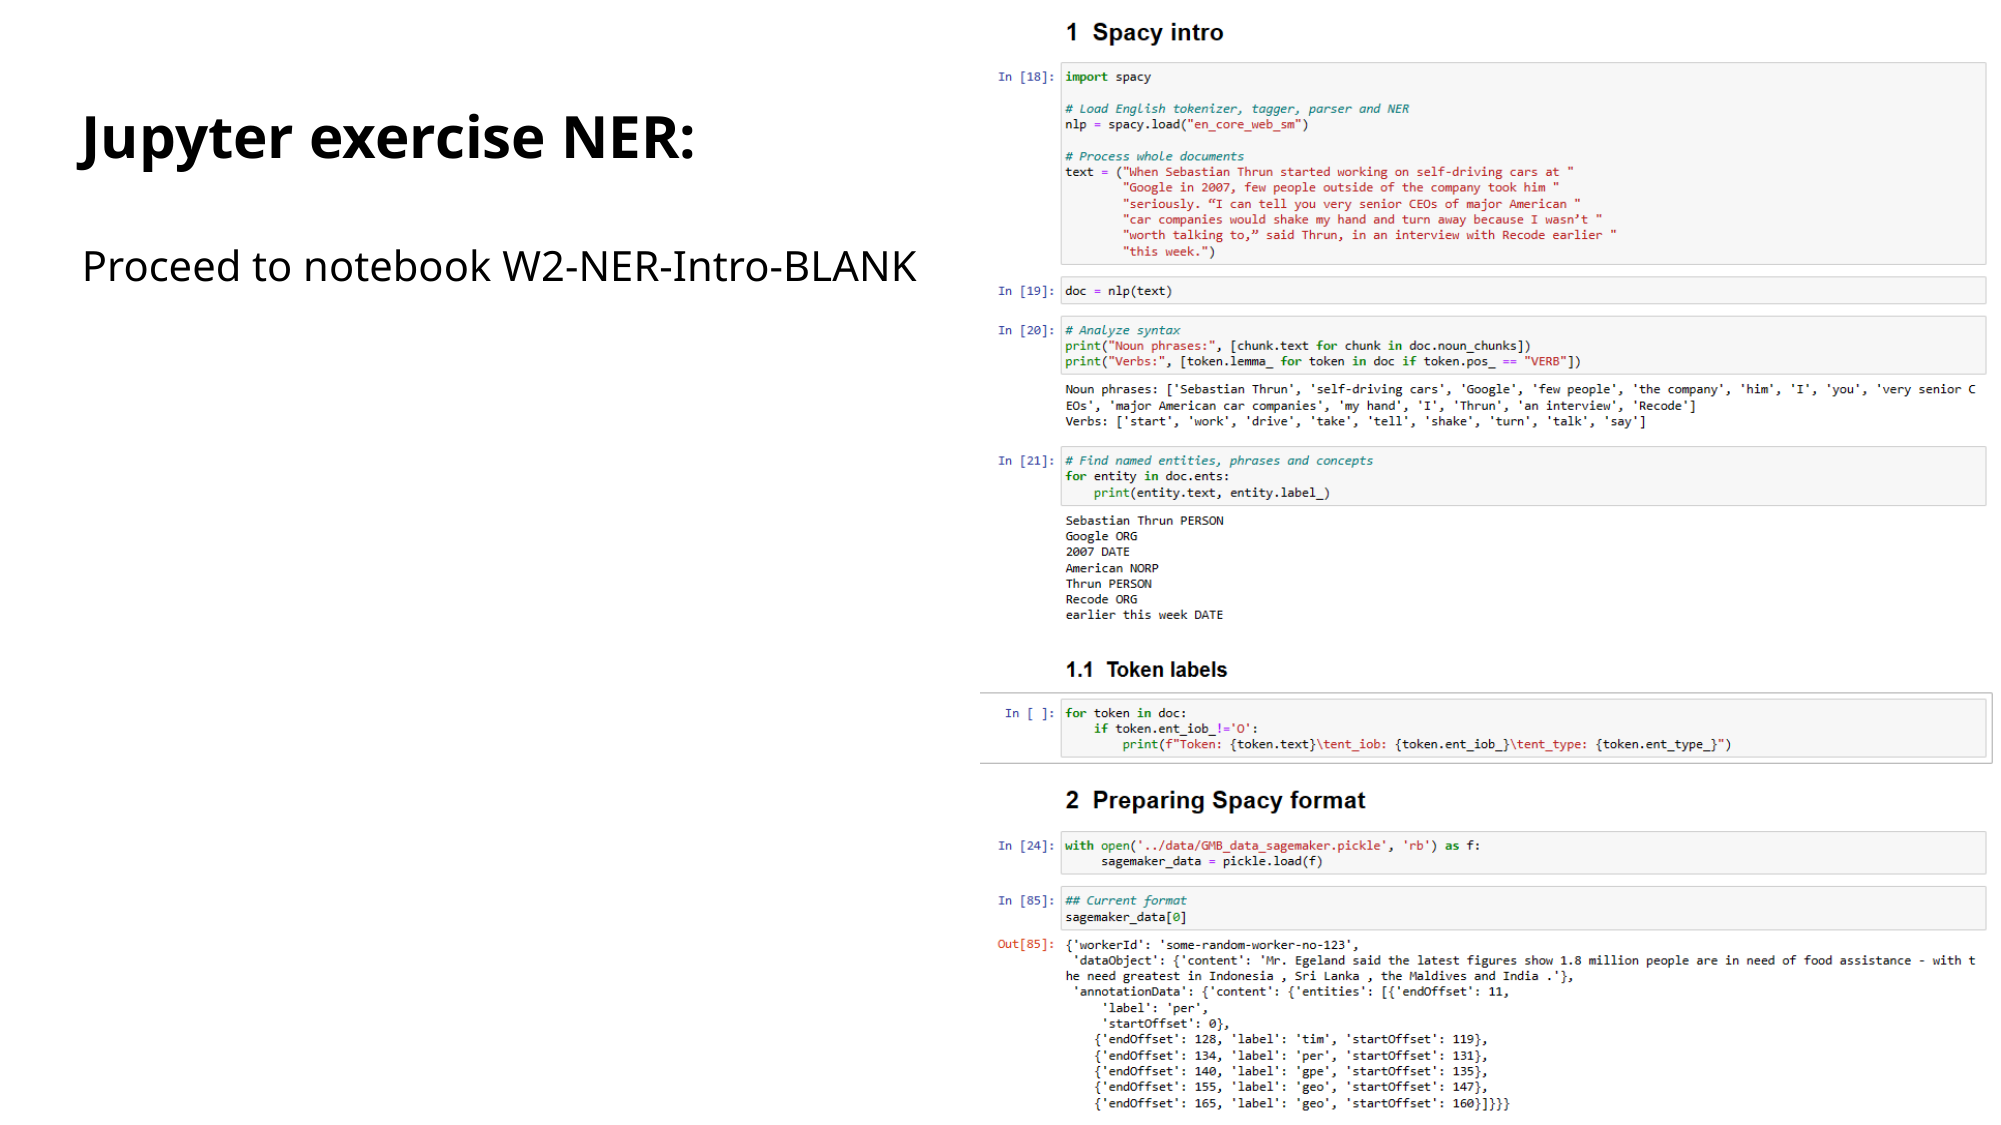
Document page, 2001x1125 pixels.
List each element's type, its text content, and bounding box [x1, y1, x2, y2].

list Proceed to notebook W2-NER-Intro-BLANK [66, 237, 977, 952]
picture [980, 0, 2000, 1125]
text_box Jupyter exercise NER: [66, 92, 980, 178]
